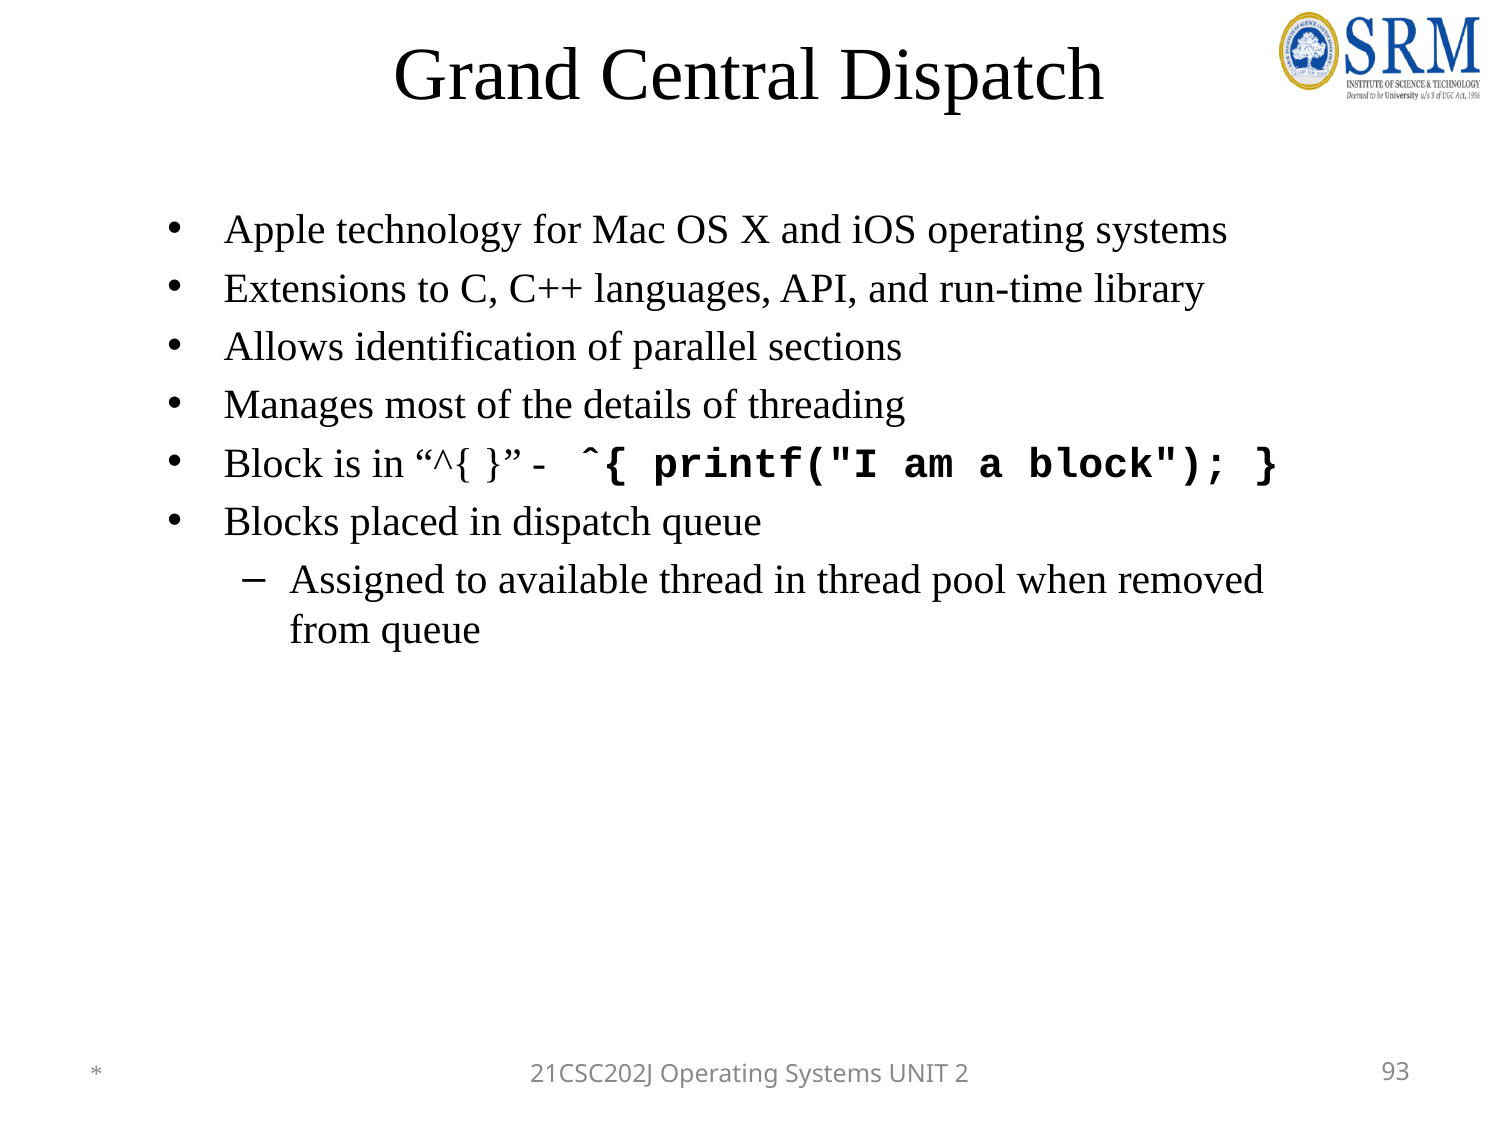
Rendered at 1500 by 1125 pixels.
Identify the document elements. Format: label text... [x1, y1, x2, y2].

text_box ‹#› [1074, 1042, 1425, 1103]
list Apple technology for Mac OS X and iOS operating systems Extensions to C, C++ languages, API, and run-time library Allows identification of parallel sections Manages most of the details of threading Block is in “^{ }” - ˆ{ printf("I am a block"); } Blocks placed in dispatch queue Assigned to available thread in thread pool when removed from queue [152, 194, 1338, 930]
text_box * [75, 1042, 425, 1103]
title Grand Central Dispatch [75, 22, 1425, 118]
text_box 21CSC202J Operating Systems UNIT 2 [512, 1042, 988, 1103]
picture [1279, 12, 1480, 100]
